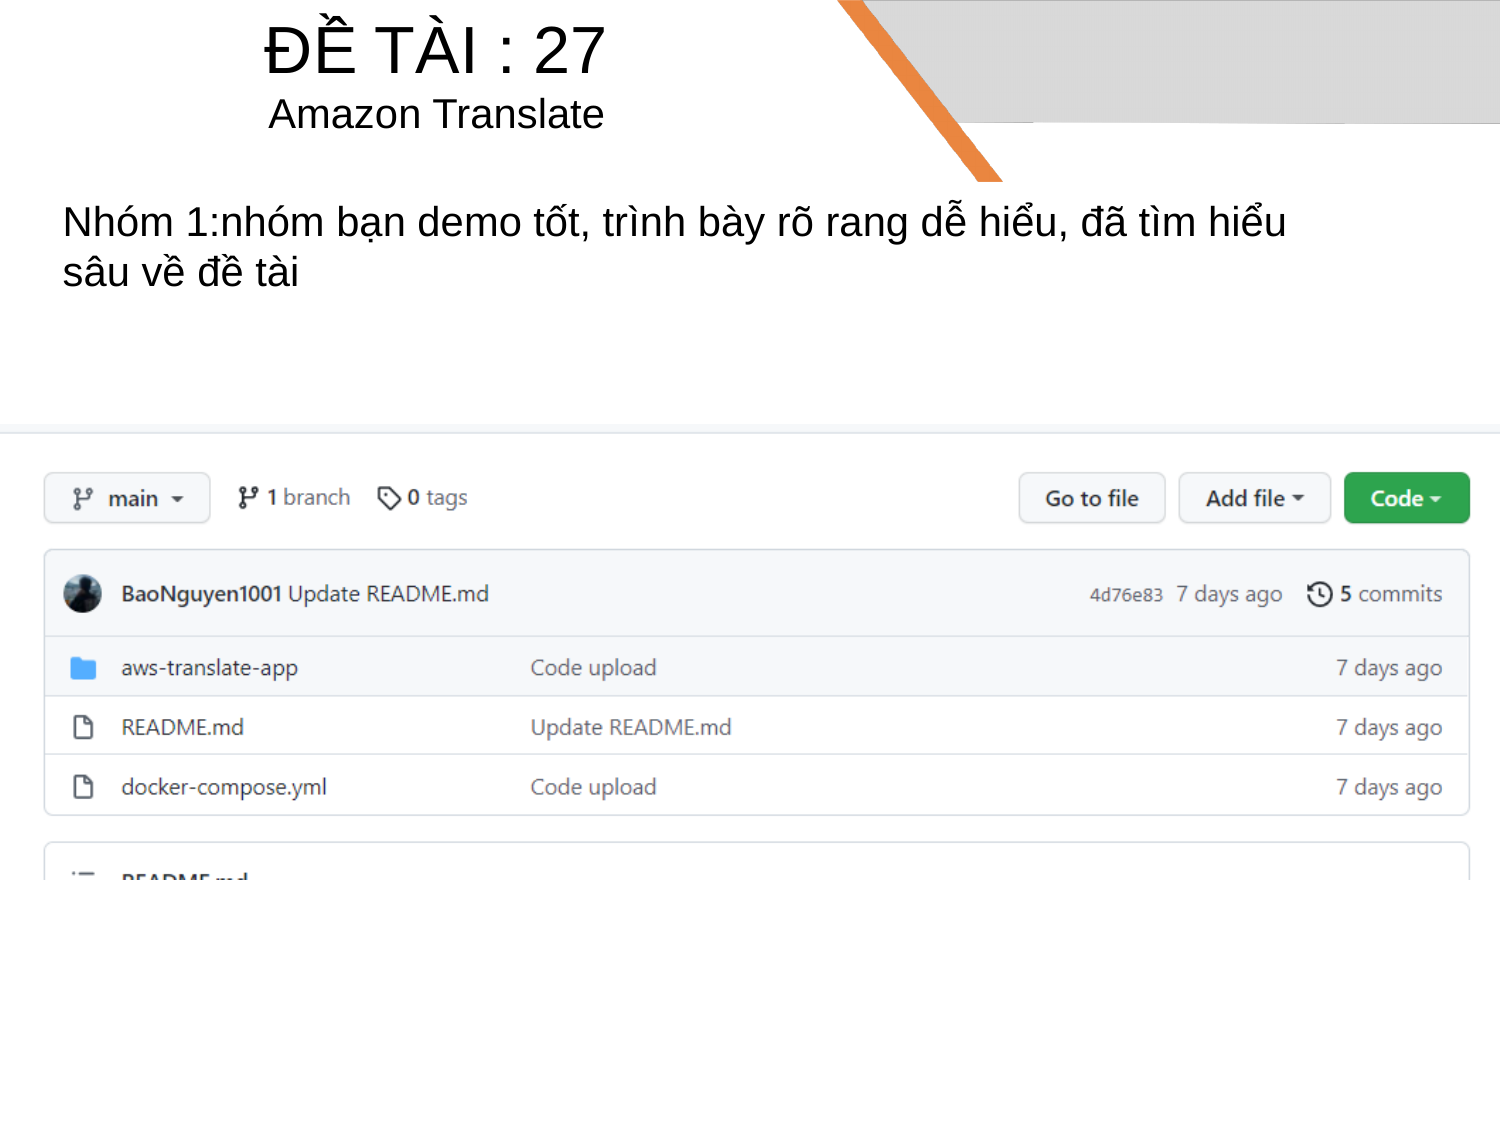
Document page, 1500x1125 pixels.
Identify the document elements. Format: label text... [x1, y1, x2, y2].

picture [874, 0, 1500, 182]
picture [0, 424, 1500, 880]
list Nhóm 1:nhóm bạn demo tốt, trình bày rõ rang dễ hiểu, đã tìm hiểu sâu về đề tài [37, 187, 1305, 423]
title ĐỀ TÀI : 27 Amazon Translate [0, 0, 874, 188]
